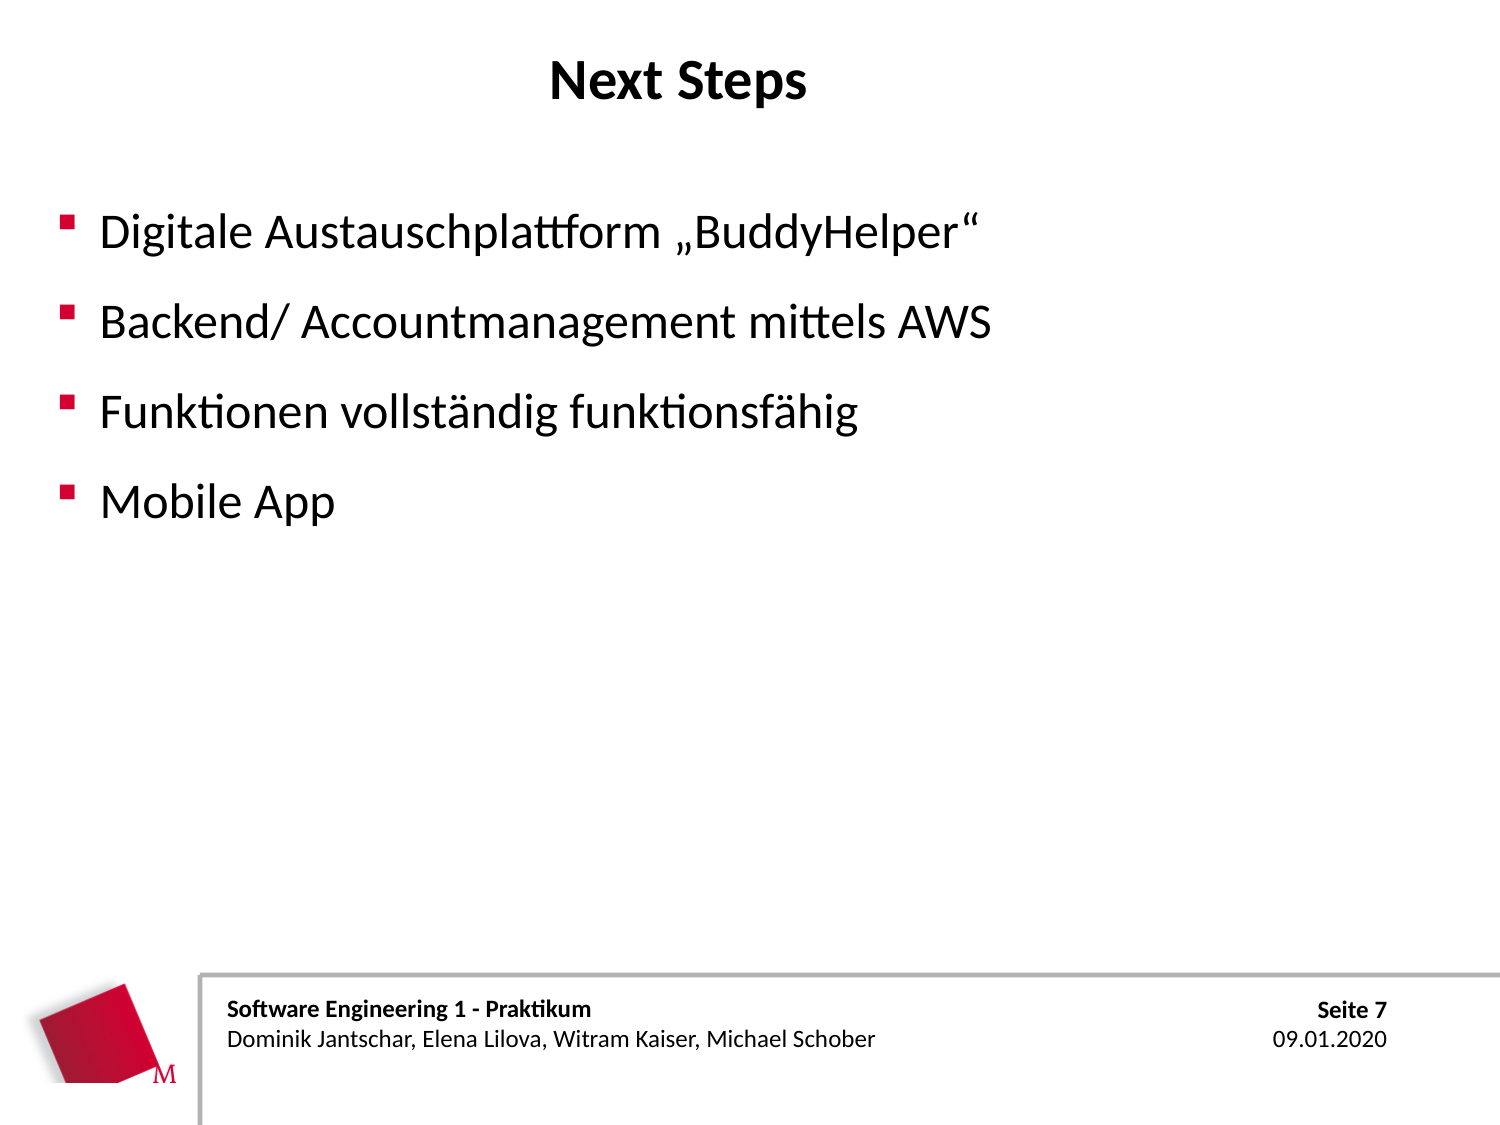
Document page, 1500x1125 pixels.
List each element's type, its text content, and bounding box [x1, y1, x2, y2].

title Next Steps [41, 34, 1317, 160]
picture [18, 973, 176, 1083]
text_box Digitale Austauschplattform „BuddyHelper“ Backend/ Accountmanagement mittels AWS Funktionen vollständig funktionsfähig Mobile App [41, 160, 1412, 964]
